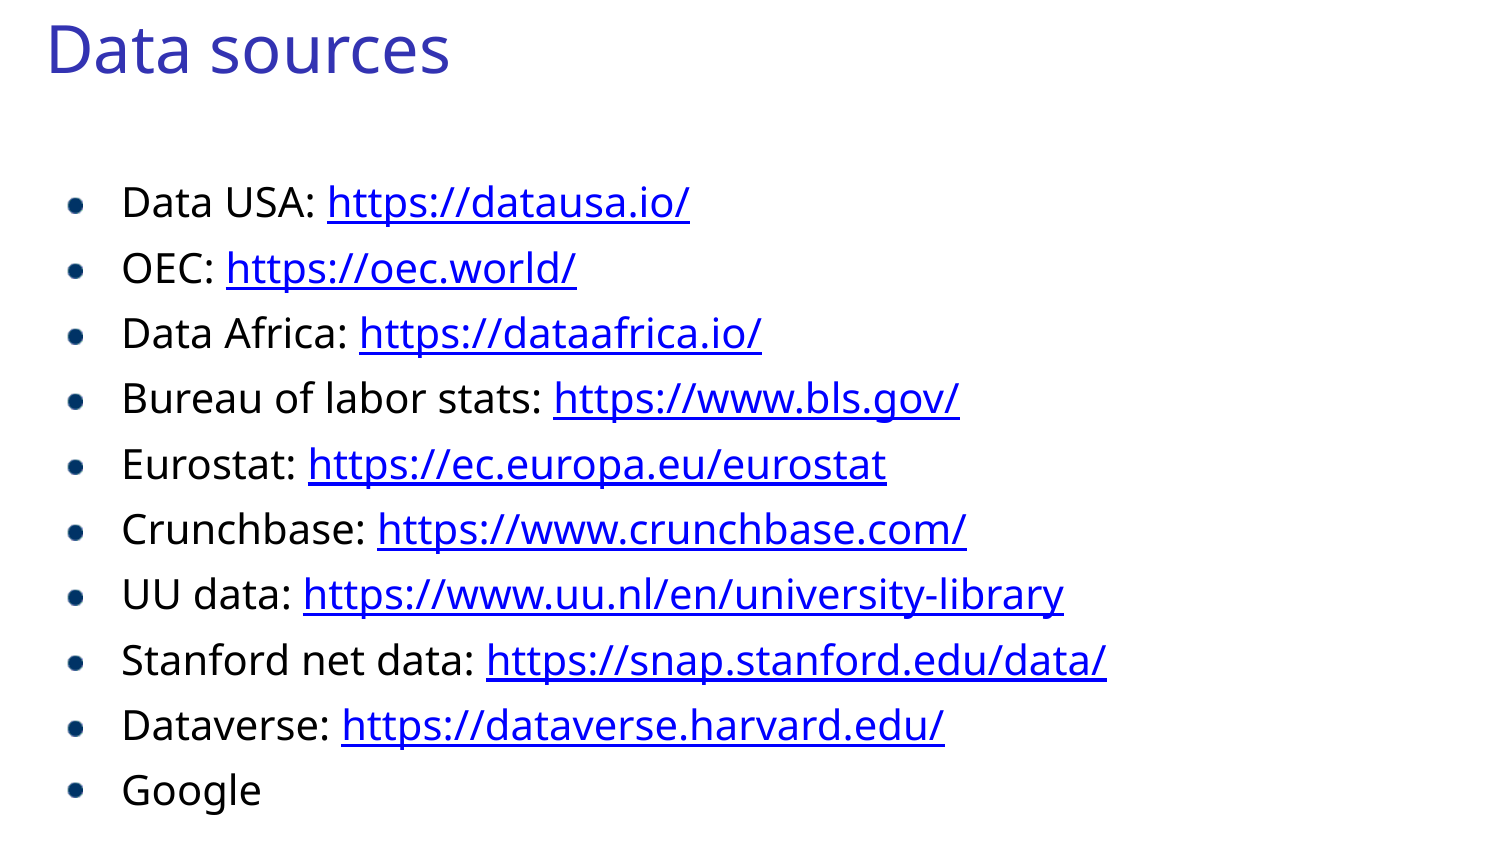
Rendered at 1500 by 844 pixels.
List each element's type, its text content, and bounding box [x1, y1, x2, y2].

picture [65, 587, 83, 606]
picture [65, 718, 83, 737]
picture [65, 780, 83, 798]
picture [65, 261, 83, 279]
picture [65, 391, 83, 410]
picture [65, 653, 83, 671]
picture [65, 522, 83, 541]
picture [65, 195, 83, 214]
title Data sources [0, 0, 1463, 94]
picture [65, 457, 83, 475]
picture [65, 326, 83, 345]
list Data USA: https://datausa.io/ OEC: https://oec.world/ Data Africa: https://dataafrica.io/ Bureau of labor stats: https://www.bls.gov/ Eurostat: https://ec.europa.eu/eurostat Crunchbase: https://www.crunchbase.com/ UU data: https://www.uu.nl/en/university-library Stanford net data: https://snap.stanford.edu/data/ Dataverse: https://dataverse.harvard.edu/ Google [49, 168, 1426, 723]
